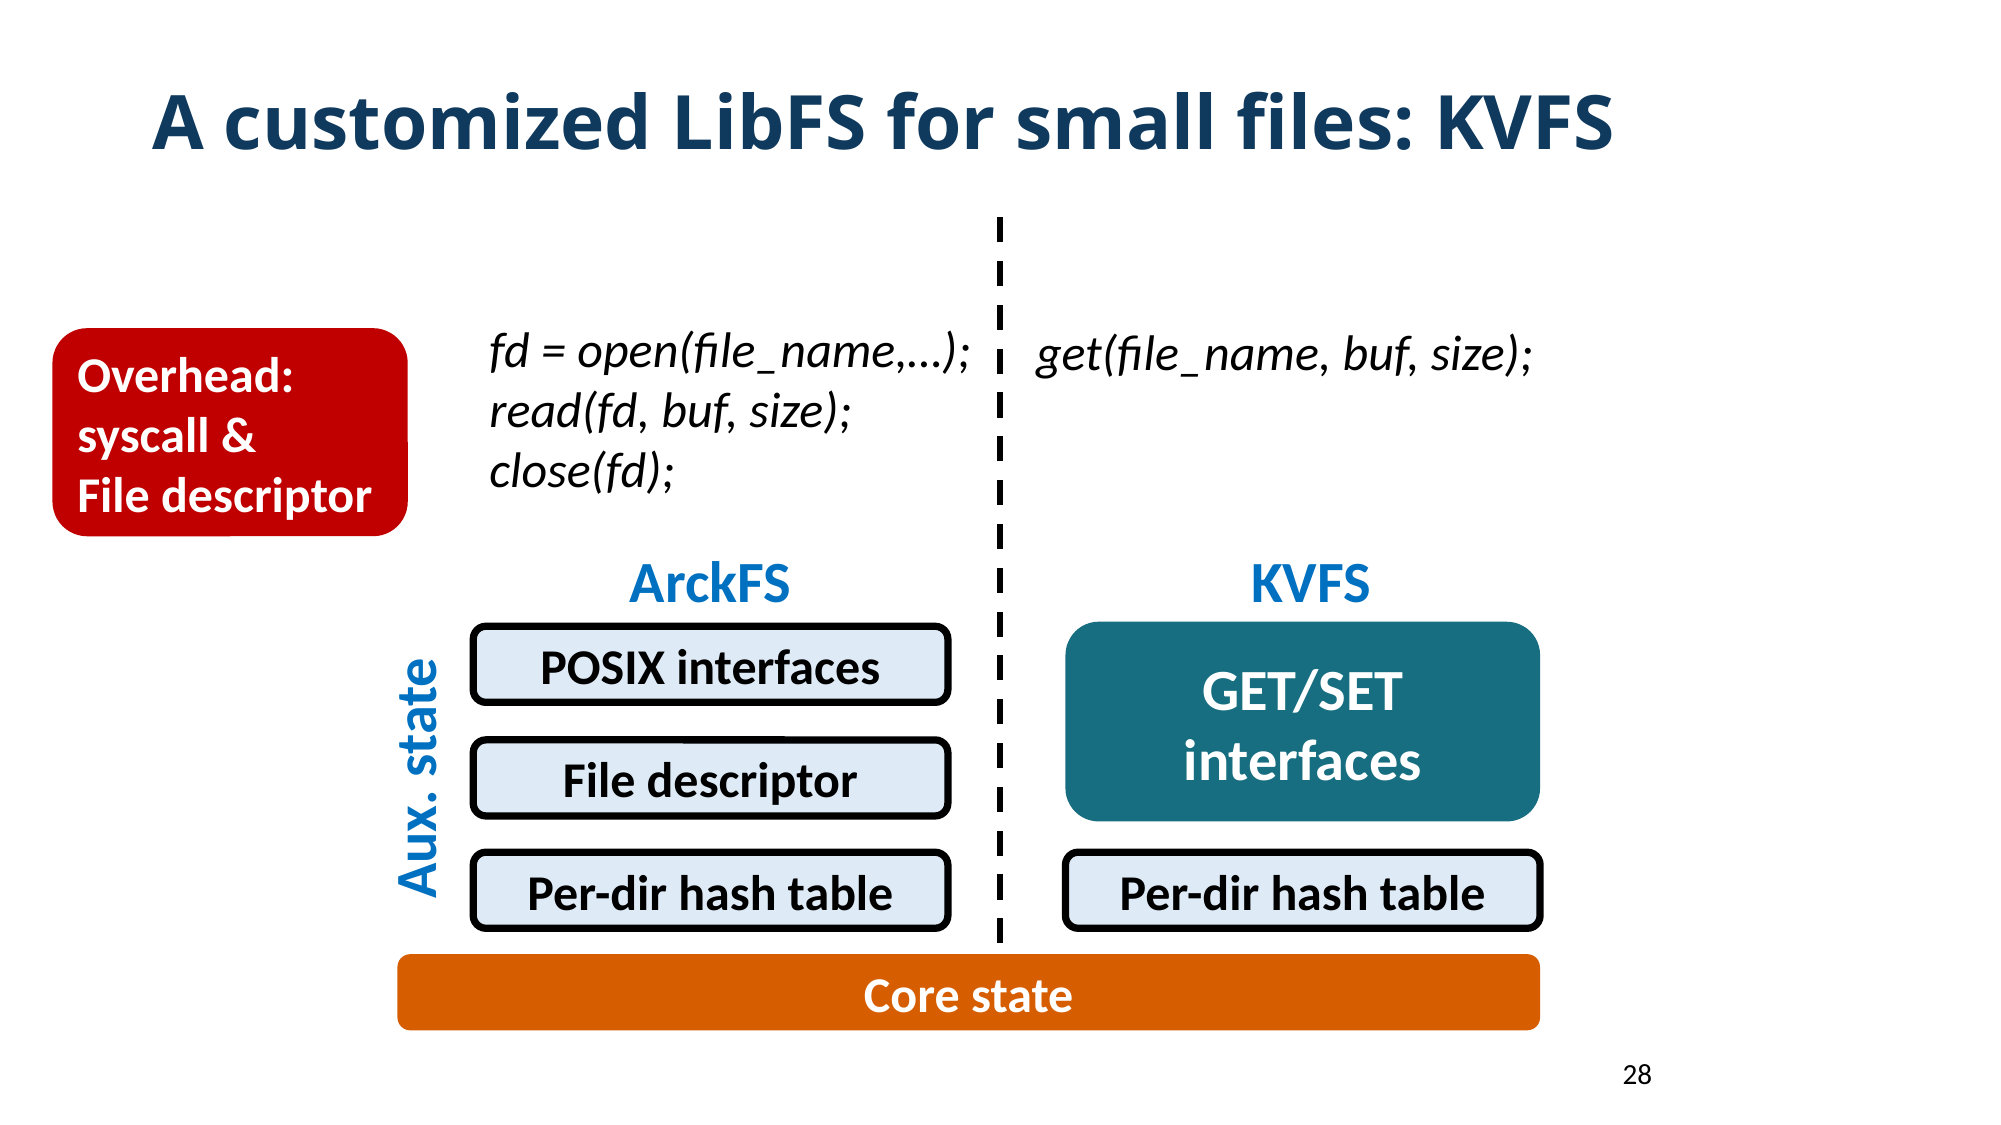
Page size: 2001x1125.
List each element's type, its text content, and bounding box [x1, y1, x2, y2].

text_box Aux. state [371, 624, 456, 914]
text_box Overhead: syscall & File descriptor [51, 327, 409, 538]
text_box ArckFS [614, 536, 848, 622]
text_box get(file_name, buf, size); [1021, 312, 1609, 388]
text_box GET/SET interfaces [1064, 620, 1542, 823]
slide_number 28 [1412, 1042, 1863, 1103]
text_box KVFS [1236, 536, 1394, 620]
text_box Per-dir hash table [472, 851, 949, 930]
text_box File descriptor [472, 738, 949, 817]
text_box A customized LibFS for small files: KVFS [137, 59, 1943, 190]
text_box POSIX interfaces [472, 625, 949, 704]
text_box fd = open(file_name,…); read(fd, buf, size); close(fd); [463, 309, 999, 505]
text_box Core state [396, 953, 1542, 1032]
text_box Per-dir hash table [1064, 851, 1542, 930]
